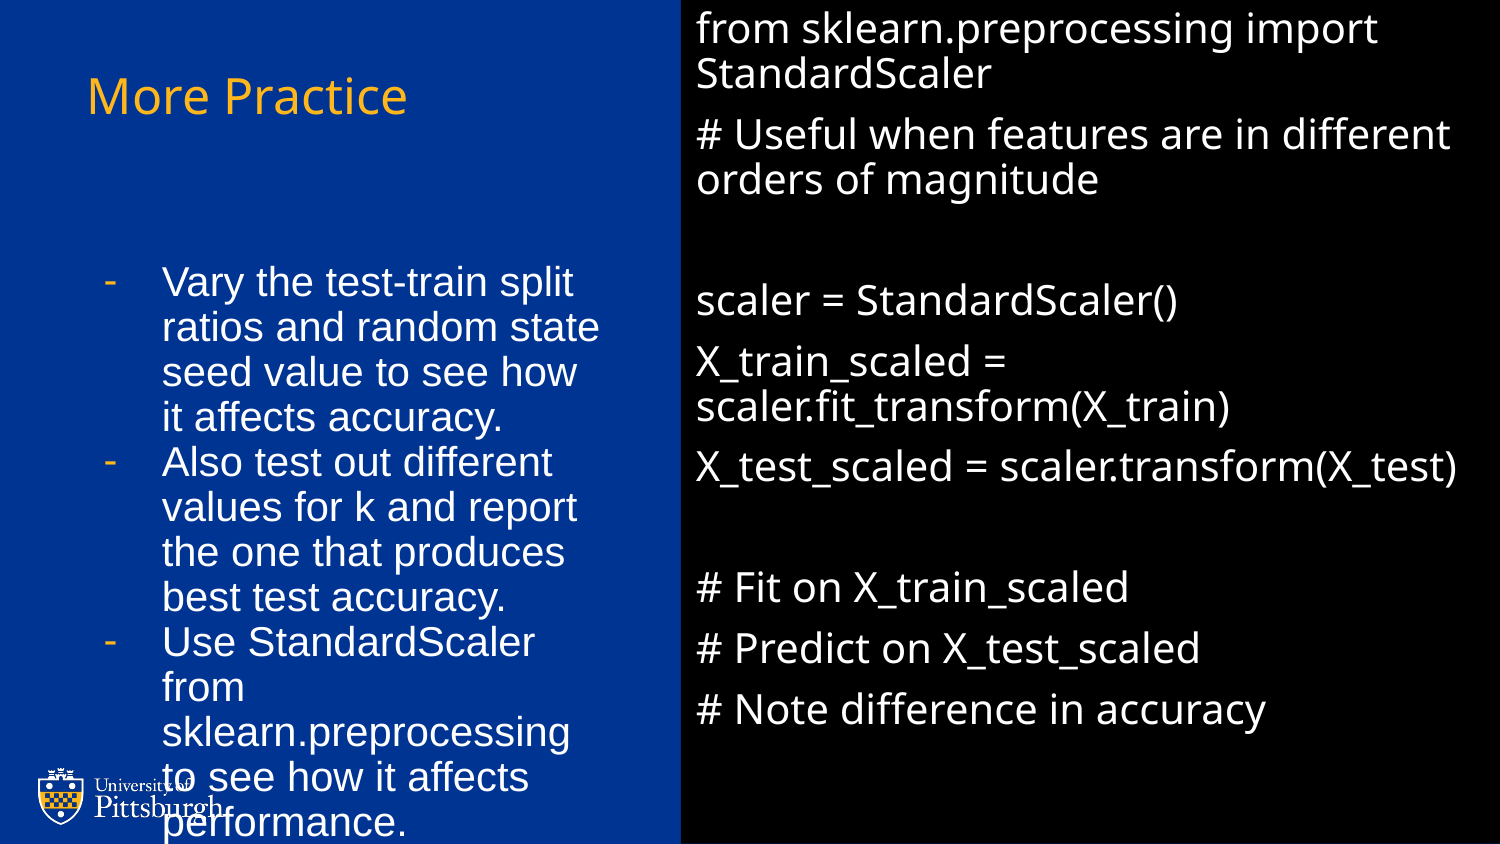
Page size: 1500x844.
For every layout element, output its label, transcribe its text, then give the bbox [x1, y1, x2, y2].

title More Practice [71, 63, 620, 254]
list Vary the test-train split ratios and random state seed value to see how it affects accuracy. Also test out different values for k and report the one that produces best test accuracy. Use StandardScaler from sklearn.preprocessing to see how it affects performance. [71, 254, 620, 723]
list from sklearn.preprocessing import StandardScaler # Useful when features are in different orders of magnitude scaler = StandardScaler() X_train_scaled = scaler.fit_transform(X_train) X_test_scaled = scaler.transform(X_test) # Fit on X_train_scaled # Predict on X_test_scaled # Note difference in accuracy [680, 0, 1500, 844]
picture [38, 768, 230, 825]
